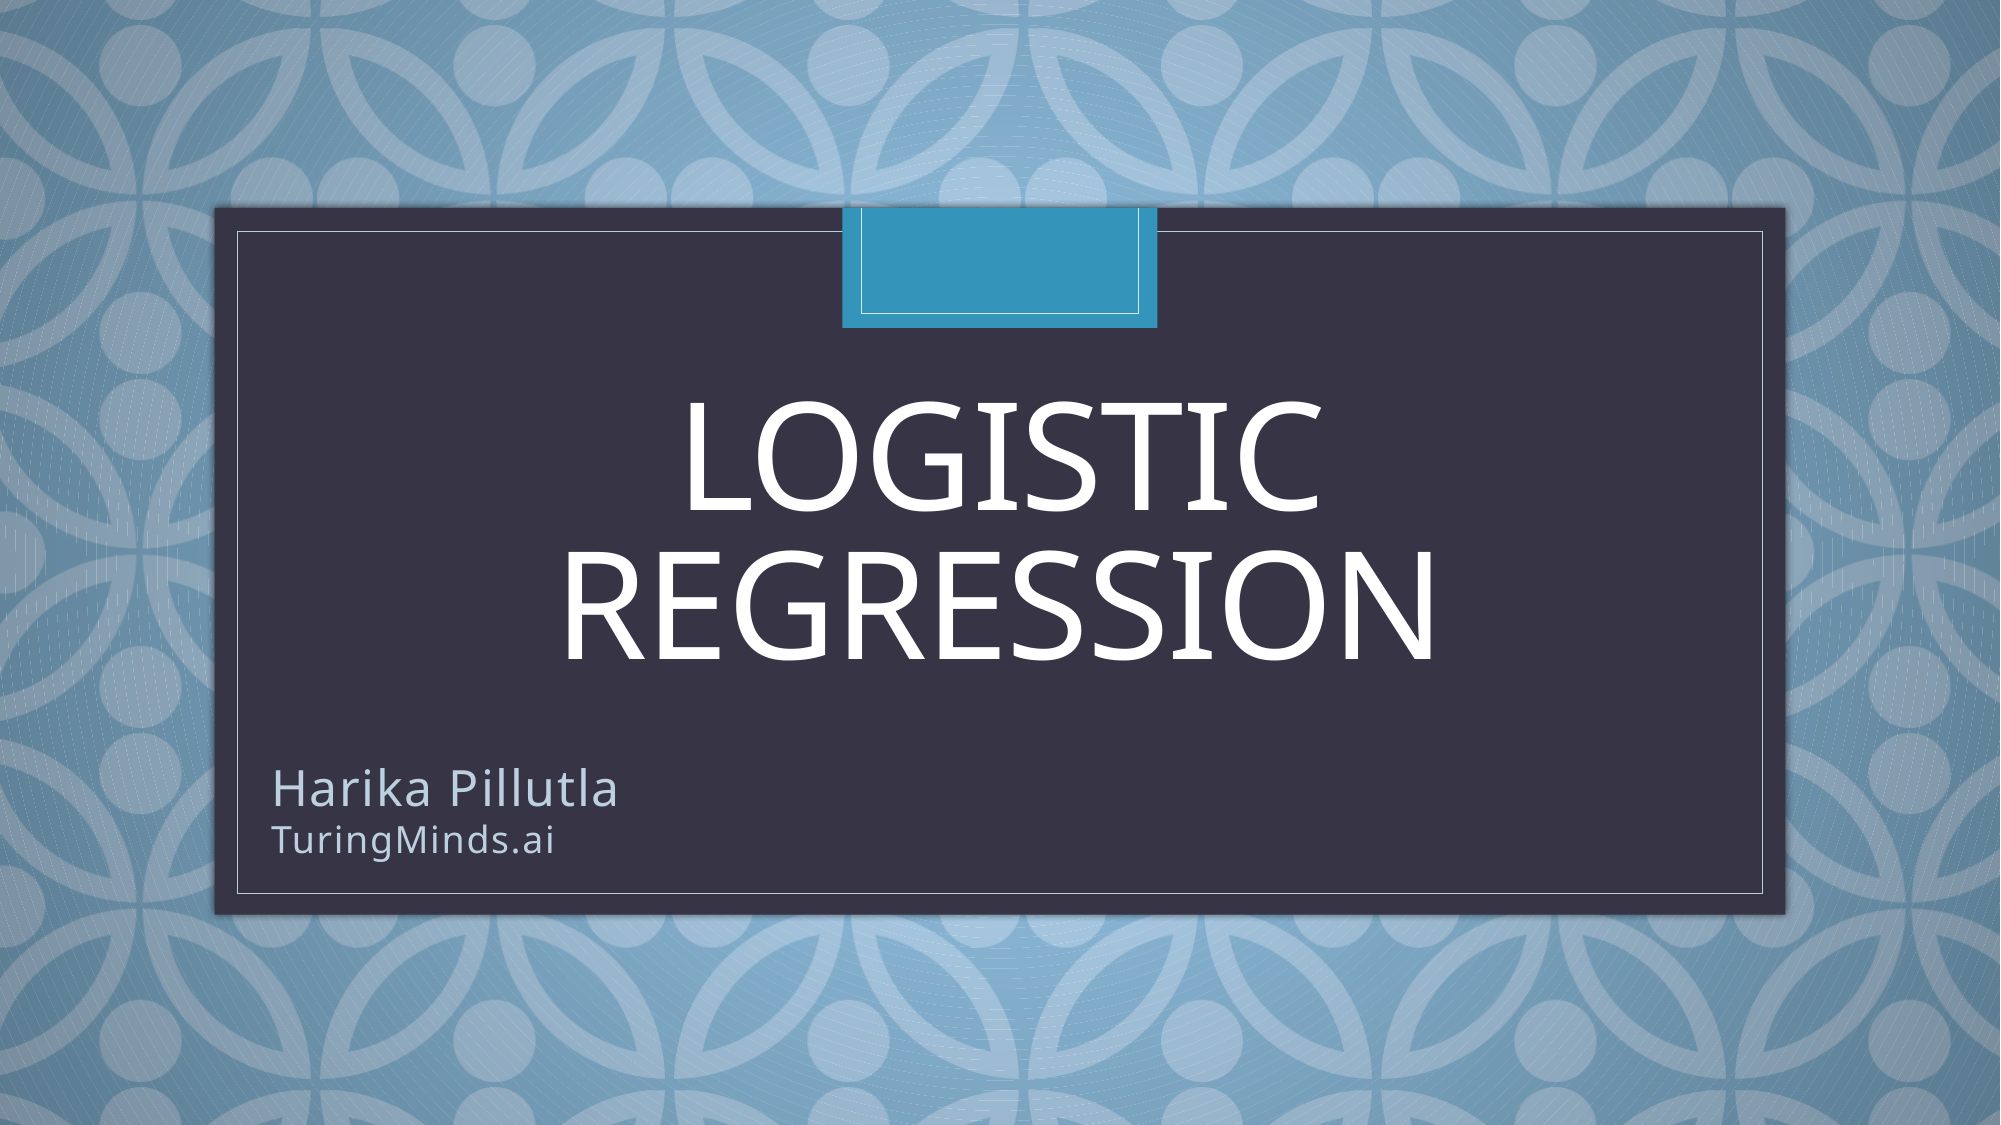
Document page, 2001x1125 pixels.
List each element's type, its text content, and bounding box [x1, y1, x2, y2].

subtitle Harika Pillutla TuringMinds.ai [256, 748, 1745, 883]
title Logistic regression [256, 347, 1744, 734]
